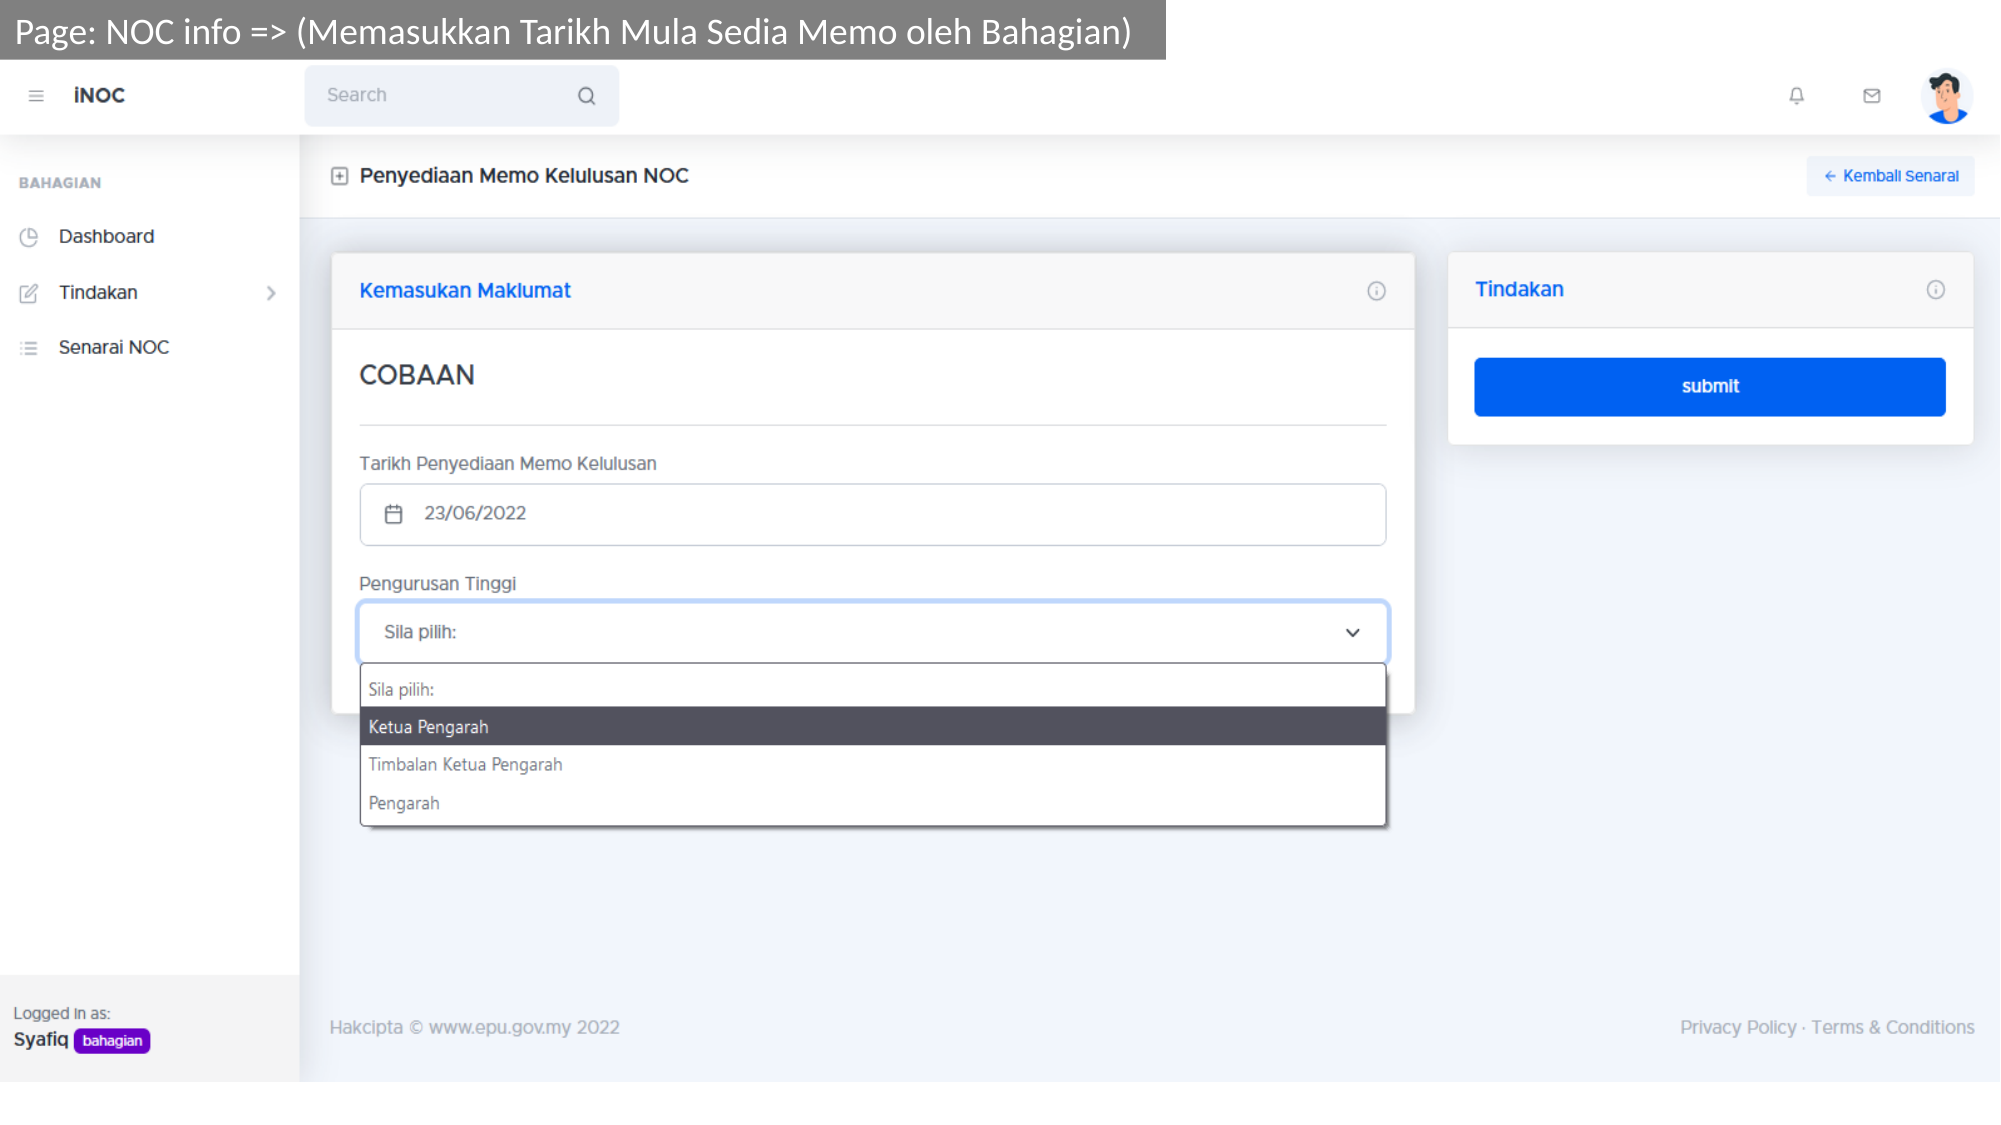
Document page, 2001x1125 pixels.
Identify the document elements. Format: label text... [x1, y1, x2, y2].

text_box Page: NOC info => (Memasukkan Tarikh Mula Sedia Memo oleh Bahagian) [0, 0, 1166, 60]
picture [0, 60, 2000, 1082]
